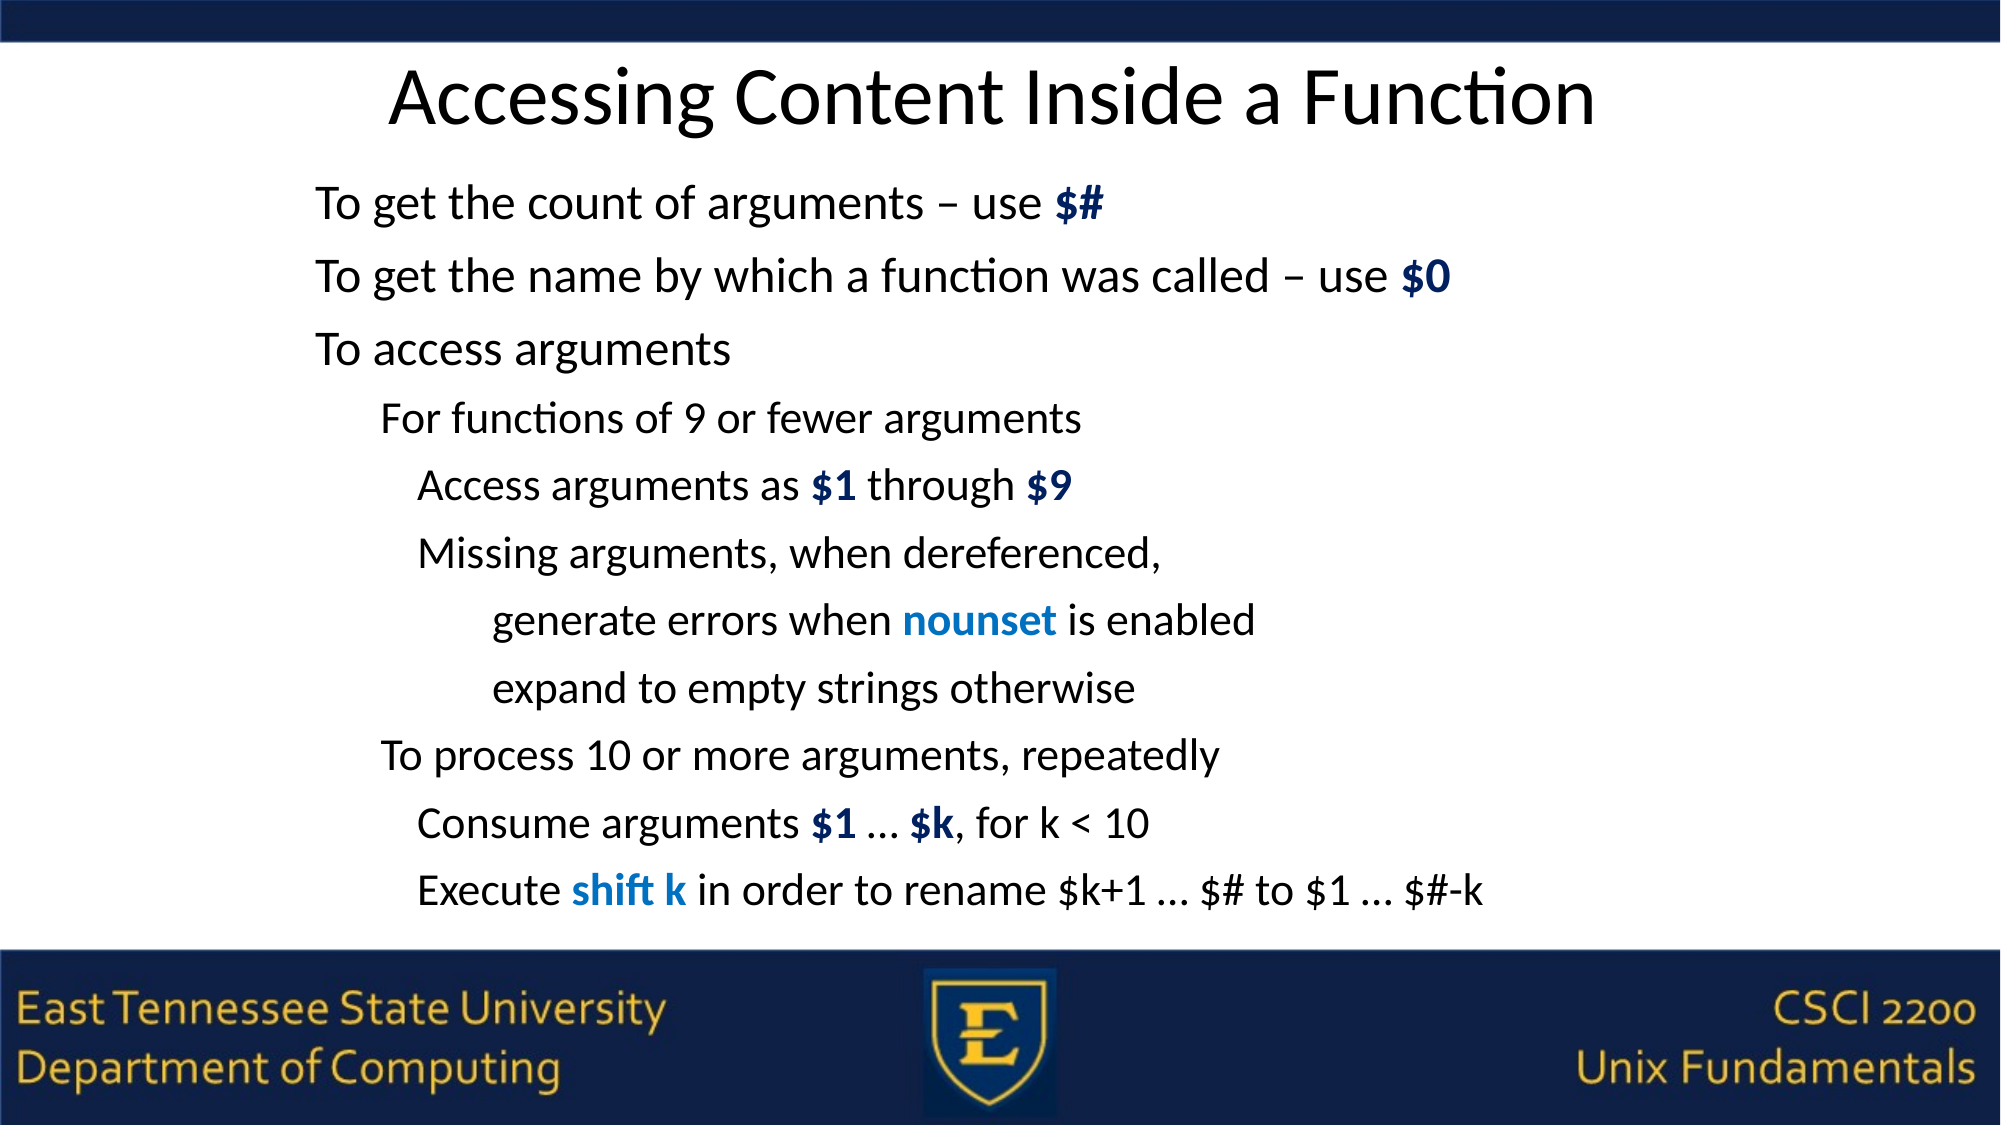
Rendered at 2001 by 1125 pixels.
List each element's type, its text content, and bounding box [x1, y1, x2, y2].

list To get the count of arguments – use $# To get the name by which a function was called – use $0 To access arguments For functions of 9 or fewer arguments Access arguments as $1 through $9 Missing arguments, when dereferenced, generate errors when nounset is enabled expand to empty strings otherwise To process 10 or more arguments, repeatedly Consume arguments $1 … $k, for k < 10 Execute shift k in order to rename $k+1 … $# to $1 … $#-k [300, 162, 1688, 1038]
picture [0, 0, 2001, 1125]
title Accessing Content Inside a Function [312, 45, 1675, 138]
